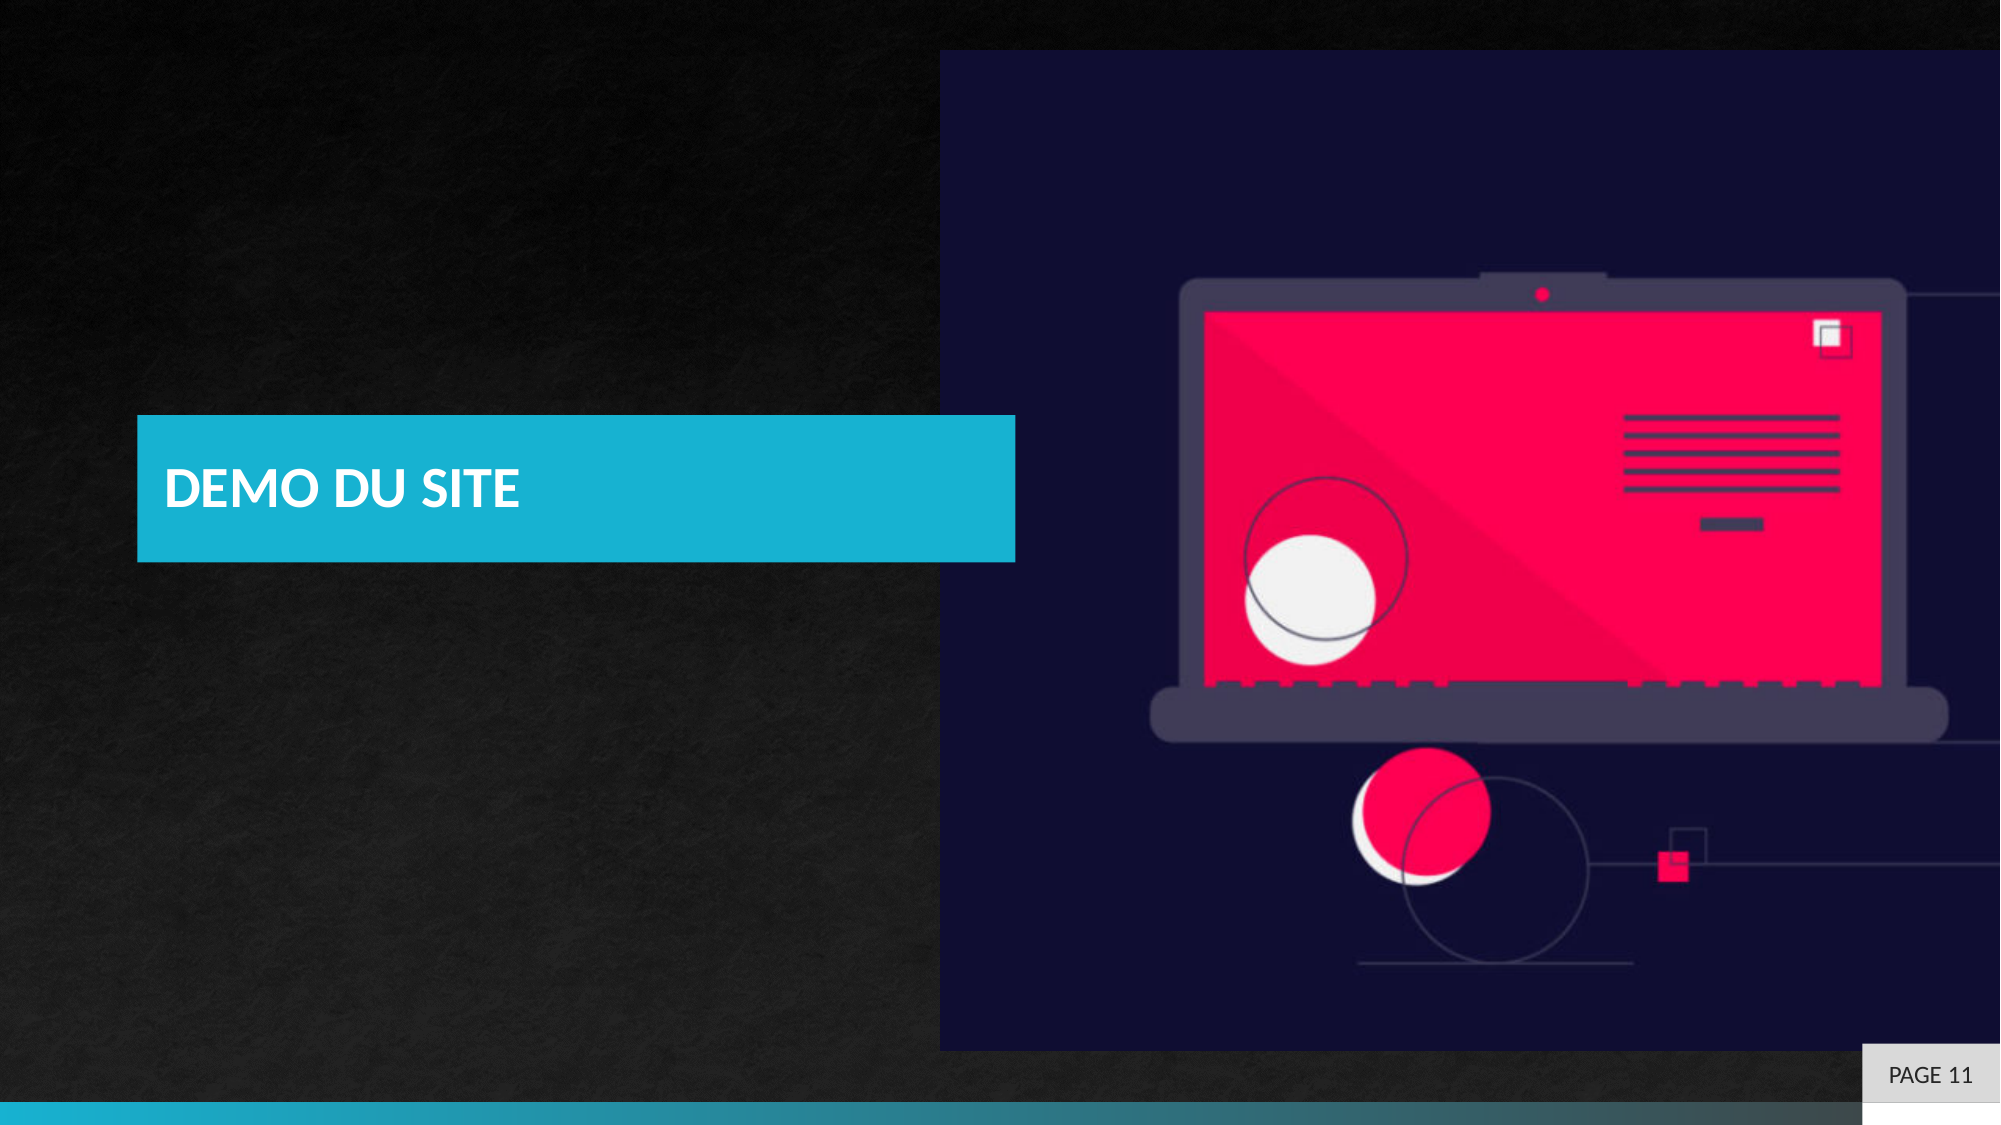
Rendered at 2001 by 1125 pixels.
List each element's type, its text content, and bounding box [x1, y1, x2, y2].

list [137, 59, 1148, 1042]
slide_number PAGE 11 [1862, 1051, 2000, 1103]
picture [0, 0, 2000, 1103]
